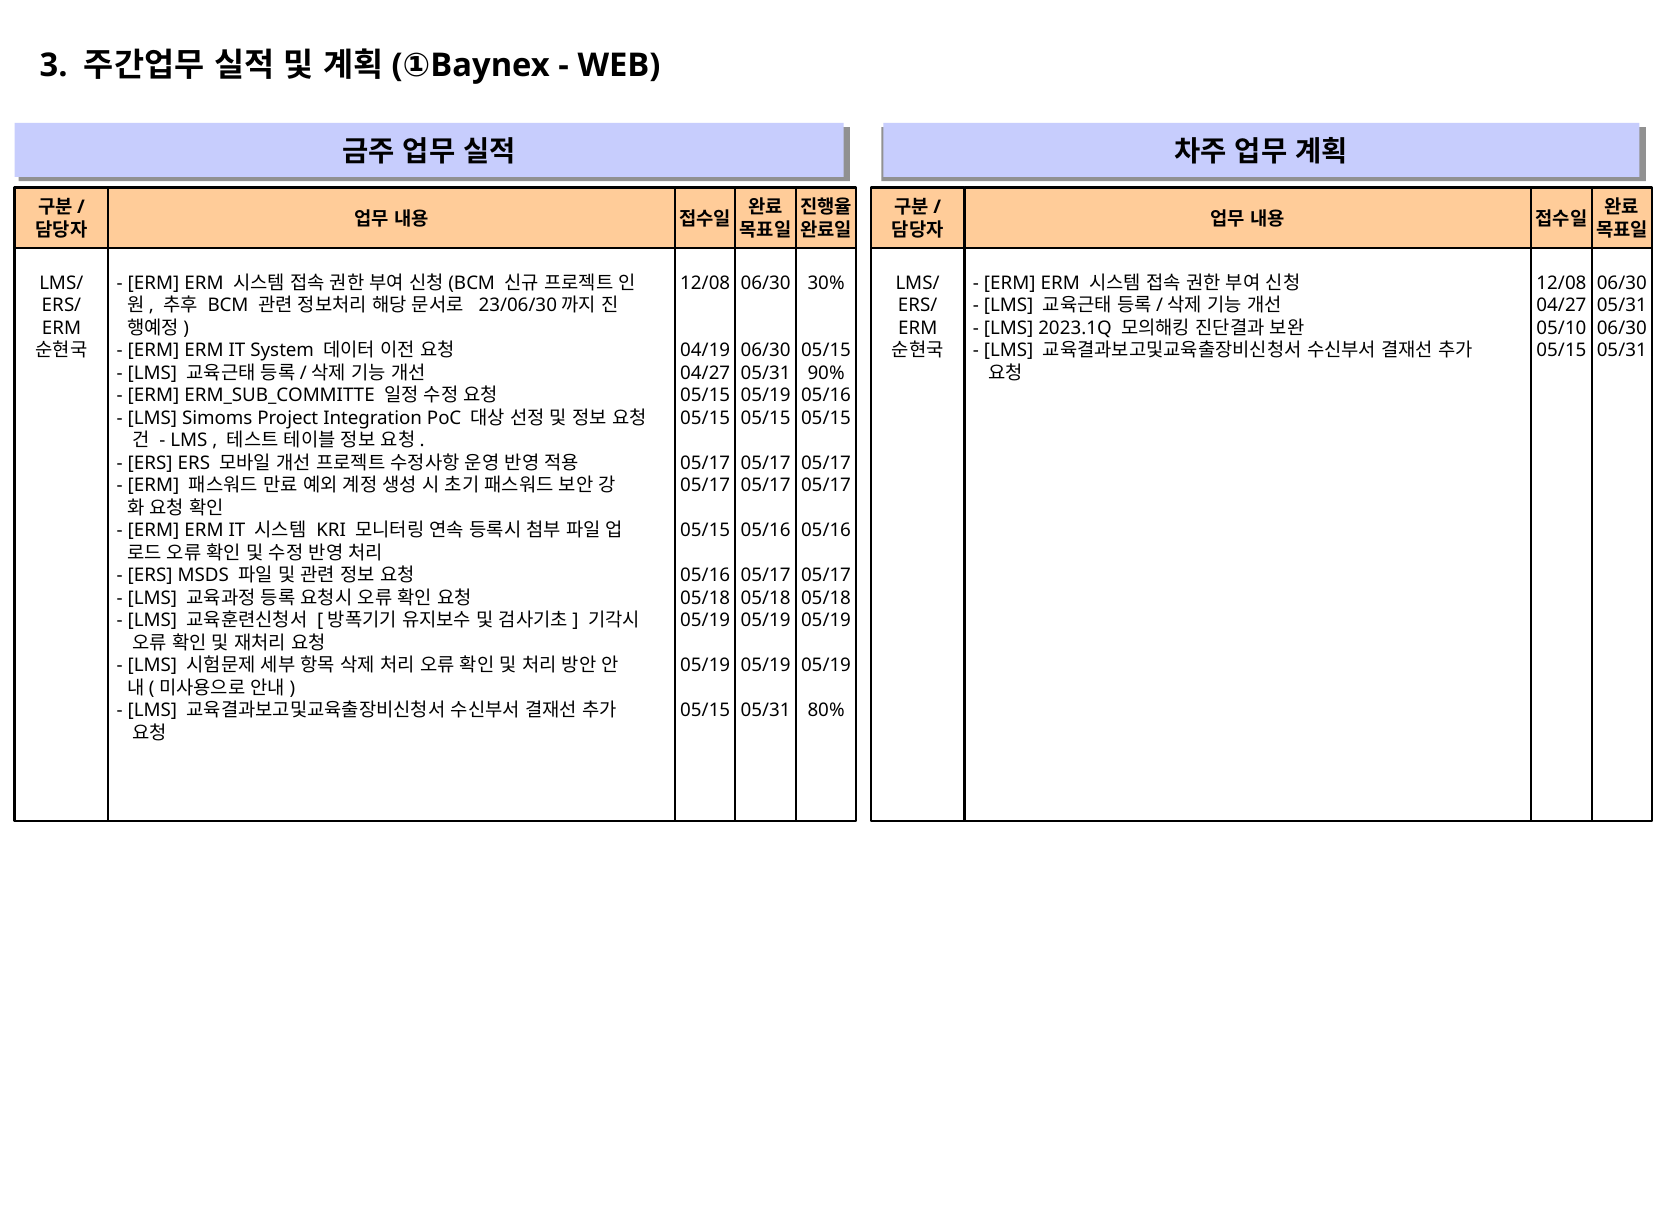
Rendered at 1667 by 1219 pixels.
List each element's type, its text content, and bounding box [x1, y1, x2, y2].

text_box 12/08 04/19 04/27 05/15 05/15 05/17 05/17 05/15 05/16 05/18 05/19 05/19 05/15 [675, 247, 736, 821]
text_box [108, 247, 675, 821]
text_box LMS/ ERS/ ERM 순현국 [14, 247, 108, 821]
text_box 구분/ 담당자 [14, 187, 108, 247]
text_box 접수일 [1531, 187, 1591, 247]
text_box " " [18, 127, 850, 182]
text_box 업무 내용 [964, 187, 1531, 247]
text_box 12/08 04/27 05/10 05/15 [1532, 247, 1592, 821]
text_box 금주 업무 실적 [14, 122, 844, 177]
text_box 06/30 06/30 05/31 05/19 05/15 05/17 05/17 05/16 05/17 05/18 05/19 05/19 05/31 [736, 247, 795, 821]
text_box 구분/ 담당자 [870, 187, 964, 247]
text_box 완료 목표일 [735, 187, 795, 247]
text_box 업무 내용 [108, 187, 675, 247]
text_box LMS/ ERS/ ERM 순현국 [870, 247, 964, 821]
text_box 3. 주간업무 실적 및 계획(①Baynex - WEB) [39, 43, 1019, 107]
text_box 30% 05/15 90% 05/16 05/15 05/17 05/17 05/16 05/17 05/18 05/19 05/19 80% [795, 247, 857, 821]
text_box [964, 247, 1532, 821]
text_box 차주 업무 계획 [883, 122, 1640, 177]
text_box 접수일 [675, 187, 735, 247]
text_box 진행율 완료일 [795, 187, 857, 247]
text_box 완료 목표일 [1591, 187, 1653, 247]
text_box " " [881, 127, 1646, 182]
text_box 06/30 05/31 06/30 05/31 [1592, 247, 1653, 821]
